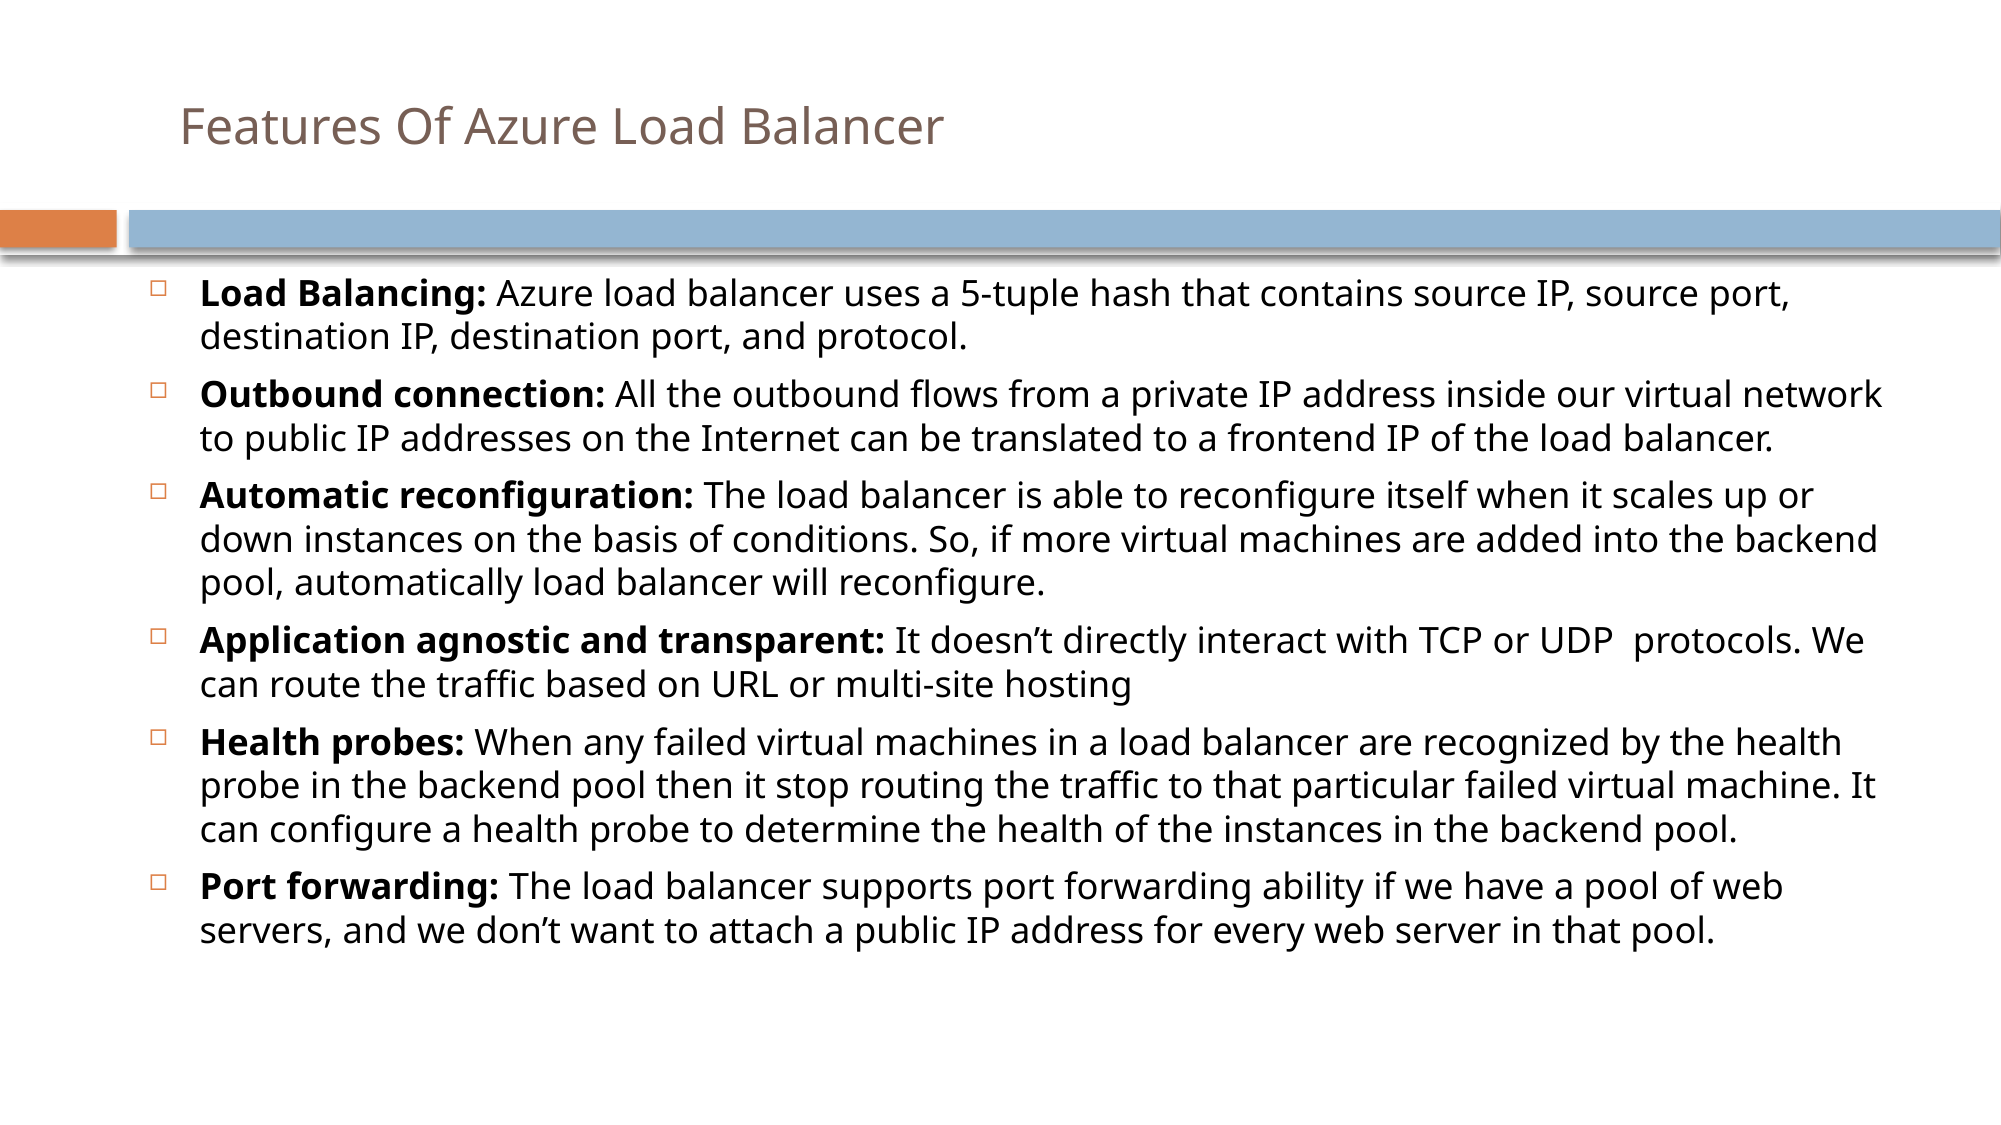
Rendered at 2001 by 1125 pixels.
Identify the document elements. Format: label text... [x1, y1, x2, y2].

title Features Of Azure Load Balancer [164, 43, 1948, 207]
list Load Balancing: Azure load balancer uses a 5-tuple hash that contains source IP, source port, destination IP, destination port, and protocol. Outbound connection: All the outbound flows from a private IP address inside our virtual network to public IP addresses on the Internet can be translated to a frontend IP of the load balancer. Automatic reconfiguration: The load balancer is able to reconfigure itself when it scales up or down instances on the basis of conditions. So, if more virtual machines are added into the backend pool, automatically load balancer will reconfigure. Application agnostic and transparent: It doesn’t directly interact with TCP or UDP protocols. We can route the traffic based on URL or multi-site hosting Health probes: When any failed virtual machines in a load balancer are recognized by the health probe in the backend pool then it stop routing the traffic to that particular failed virtual machine. It can configure a health probe to determine the health of the instances in the backend pool. Port forwarding: The load balancer supports port forwarding ability if we have a pool of web servers, and we don’t want to attach a public IP address for every web server in that pool. [133, 262, 1918, 1000]
